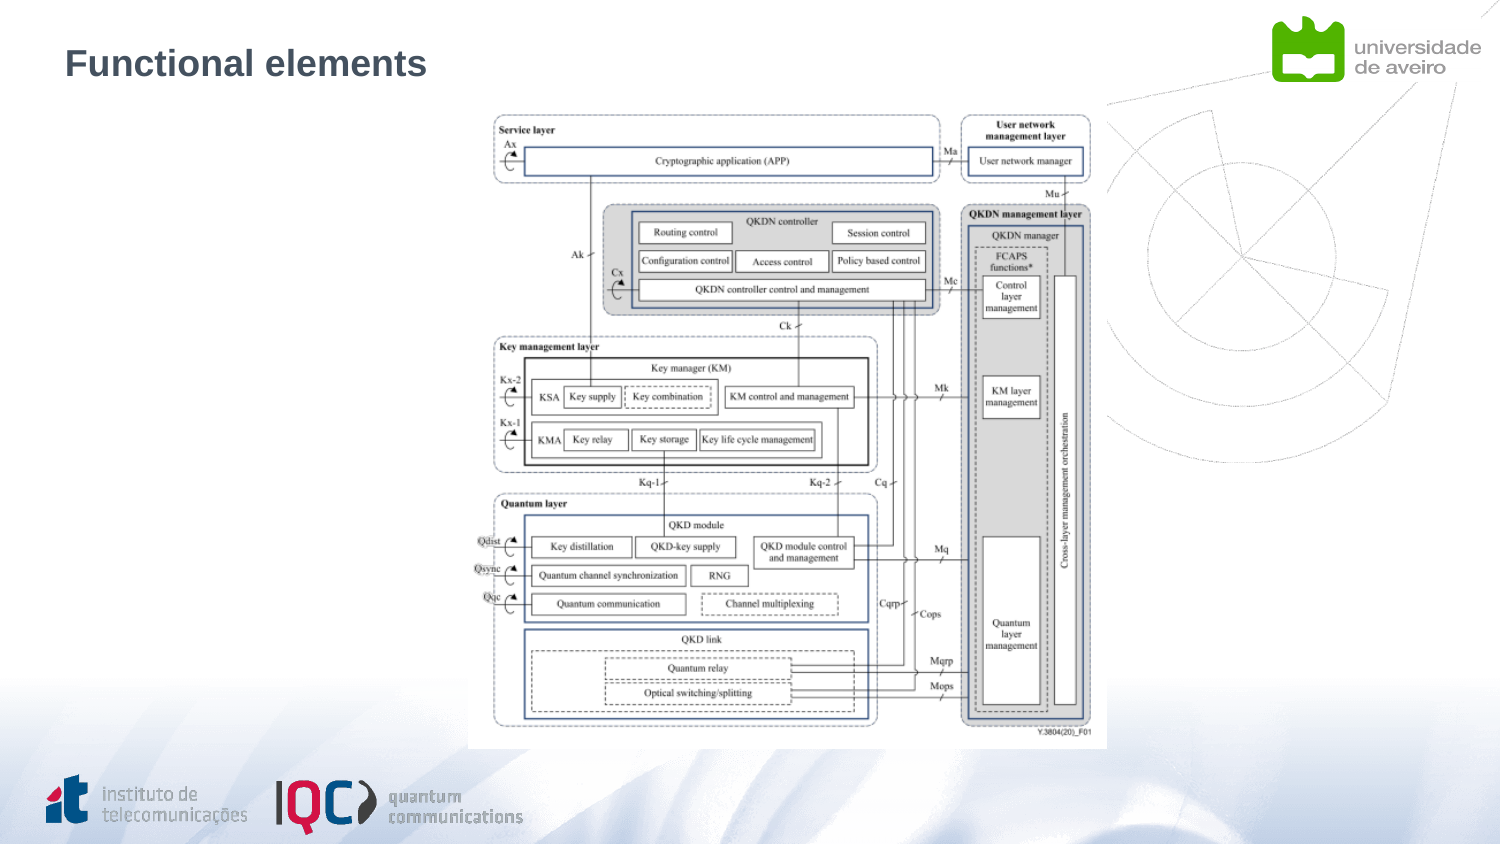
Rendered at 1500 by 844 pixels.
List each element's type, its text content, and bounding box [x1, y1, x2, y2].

title Functional elements [53, 17, 1414, 106]
picture [0, 0, 1500, 844]
